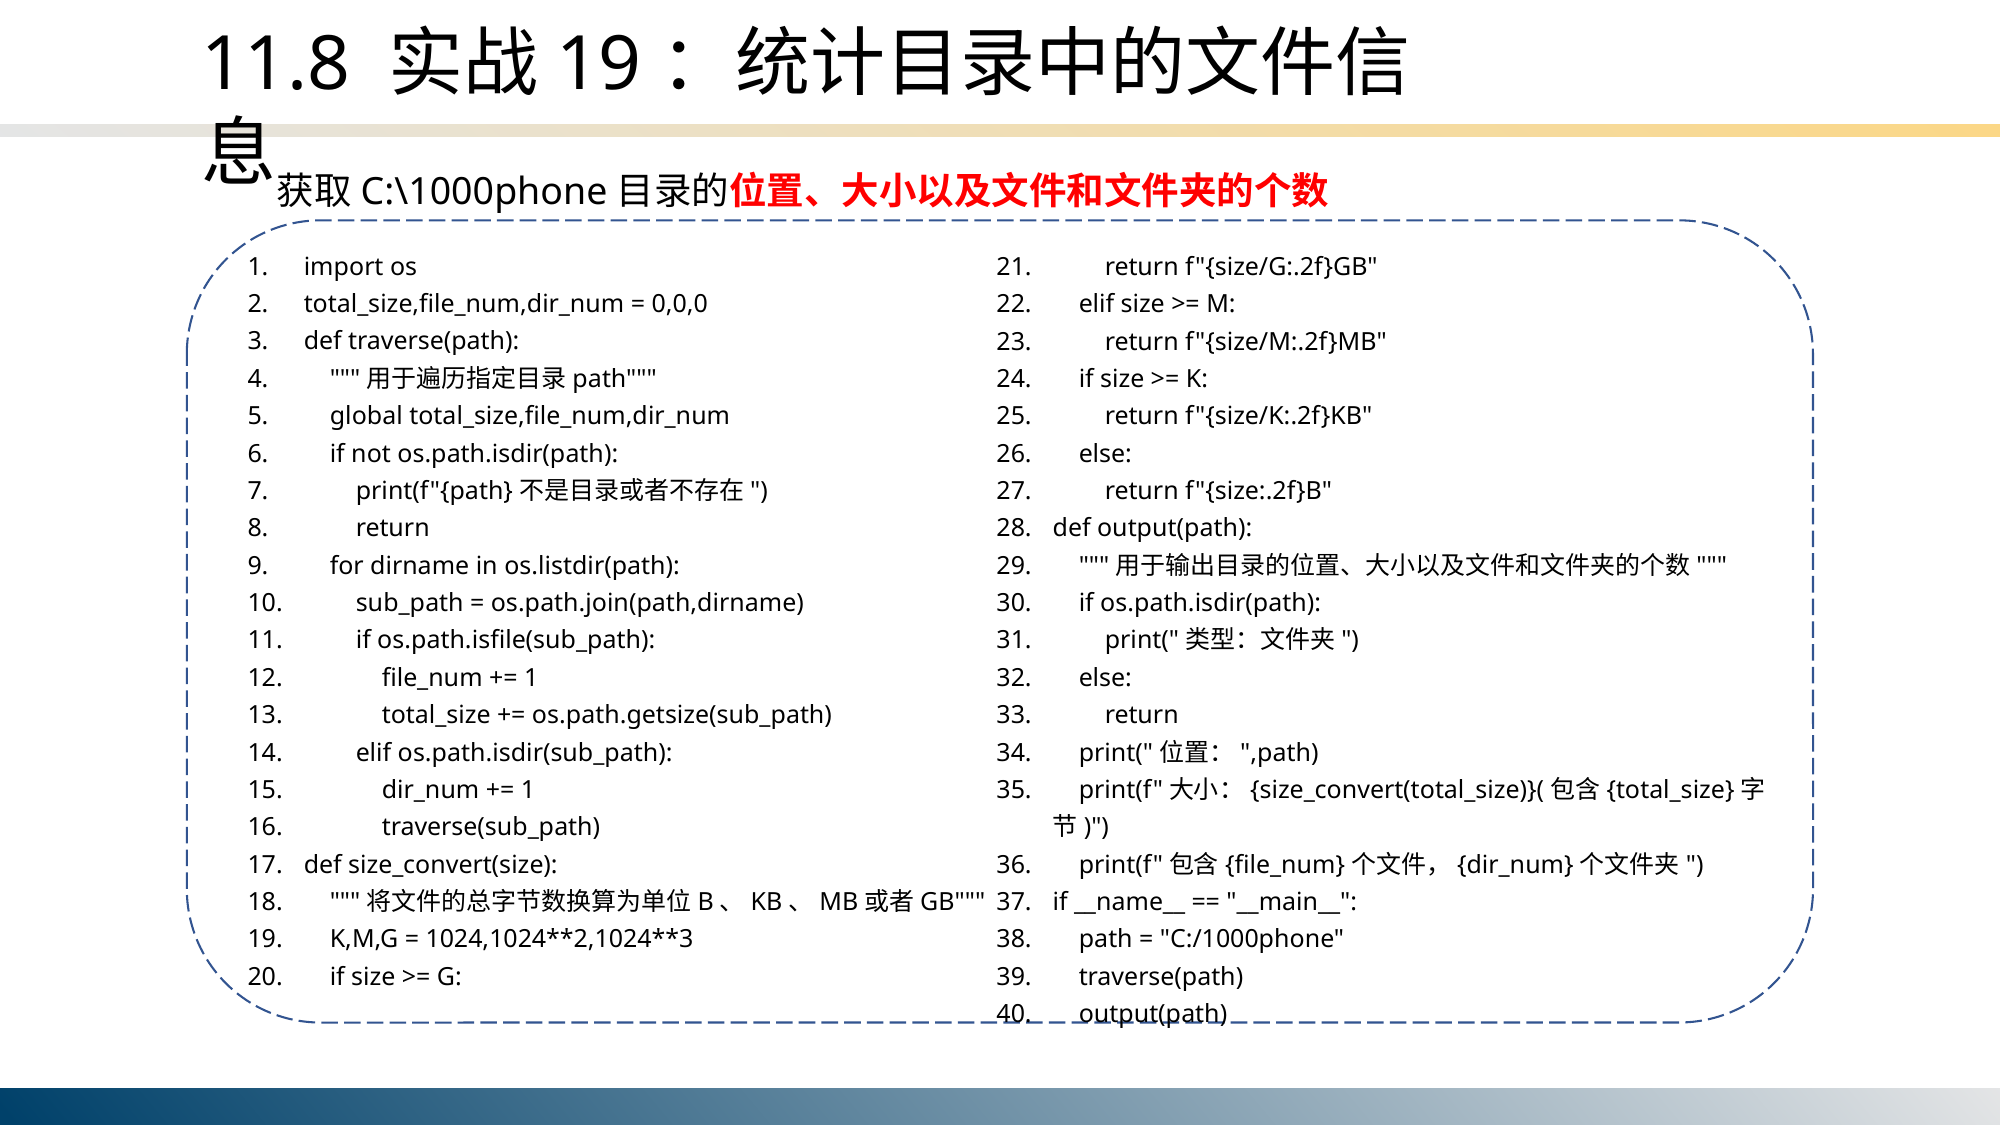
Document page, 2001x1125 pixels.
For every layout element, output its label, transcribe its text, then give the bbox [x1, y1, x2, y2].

text_box return f"{size/G:.2f}GB" elif size >= M: return f"{size/M:.2f}MB" if size >= K: return f"{size/K:.2f}KB" else: return f"{size:.2f}B" def output(path): """用于输出目录的位置、大小以及文件和文件夹的个数""" if os.path.isdir(path): print("类型：文件夹") else: return print("位置：",path) print(f"大小：{size_convert(total_size)}(包含{total_size}字节)") print(f"包含{file_num}个文件，{dir_num}个文件夹") if __name__ == "__main__": path = "C:/1000phone" traverse(path) output(path) [981, 235, 1814, 1036]
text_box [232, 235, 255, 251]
text_box [185, 219, 1741, 1024]
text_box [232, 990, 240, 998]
text_box 获取C:\1000phone目录的位置、大小以及文件和文件夹的个数 [186, 137, 1676, 220]
text_box 11.8 实战19：统计目录中的文件信息 [186, 7, 1438, 137]
